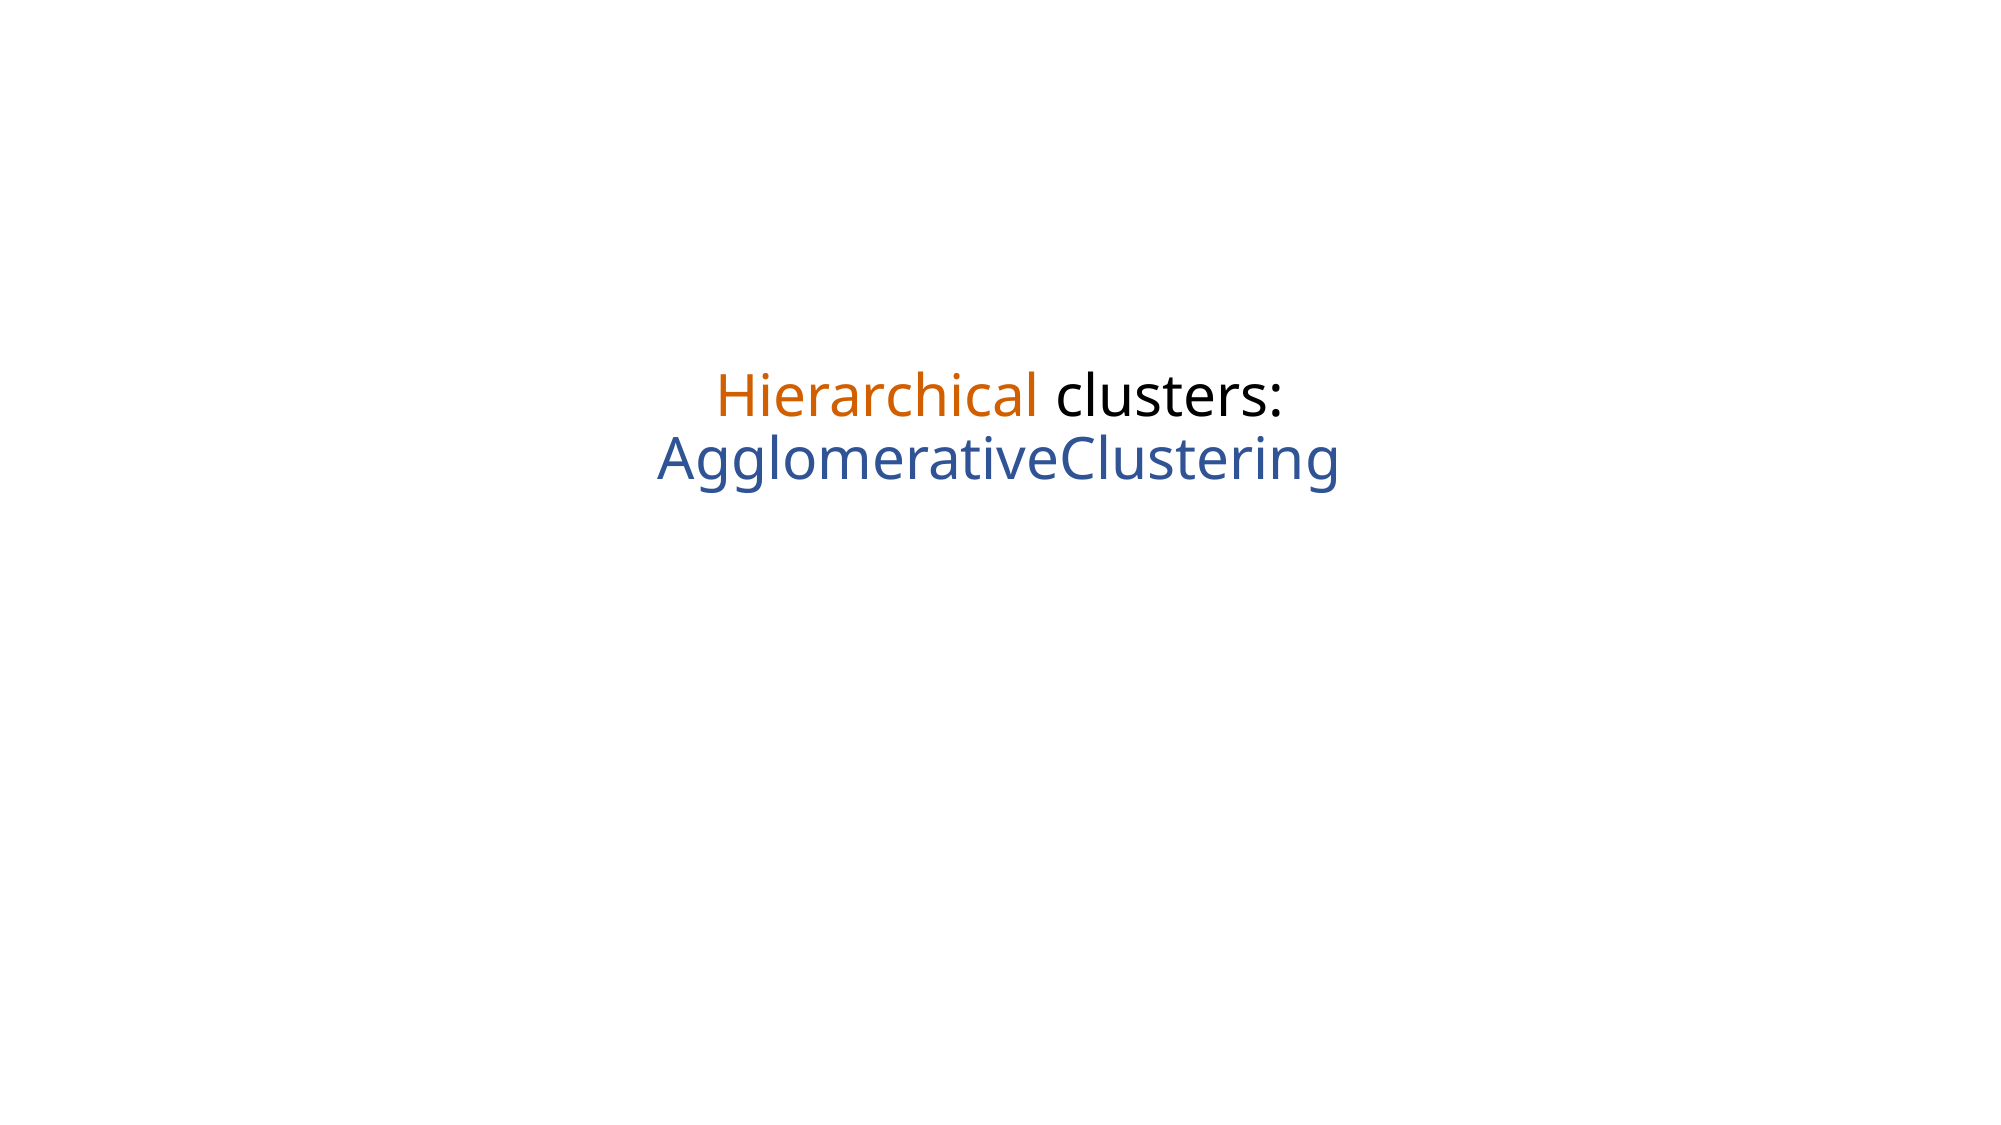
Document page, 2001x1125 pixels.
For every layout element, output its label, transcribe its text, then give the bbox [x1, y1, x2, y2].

title Hierarchical clusters: AgglomerativeClustering [391, 119, 1609, 500]
